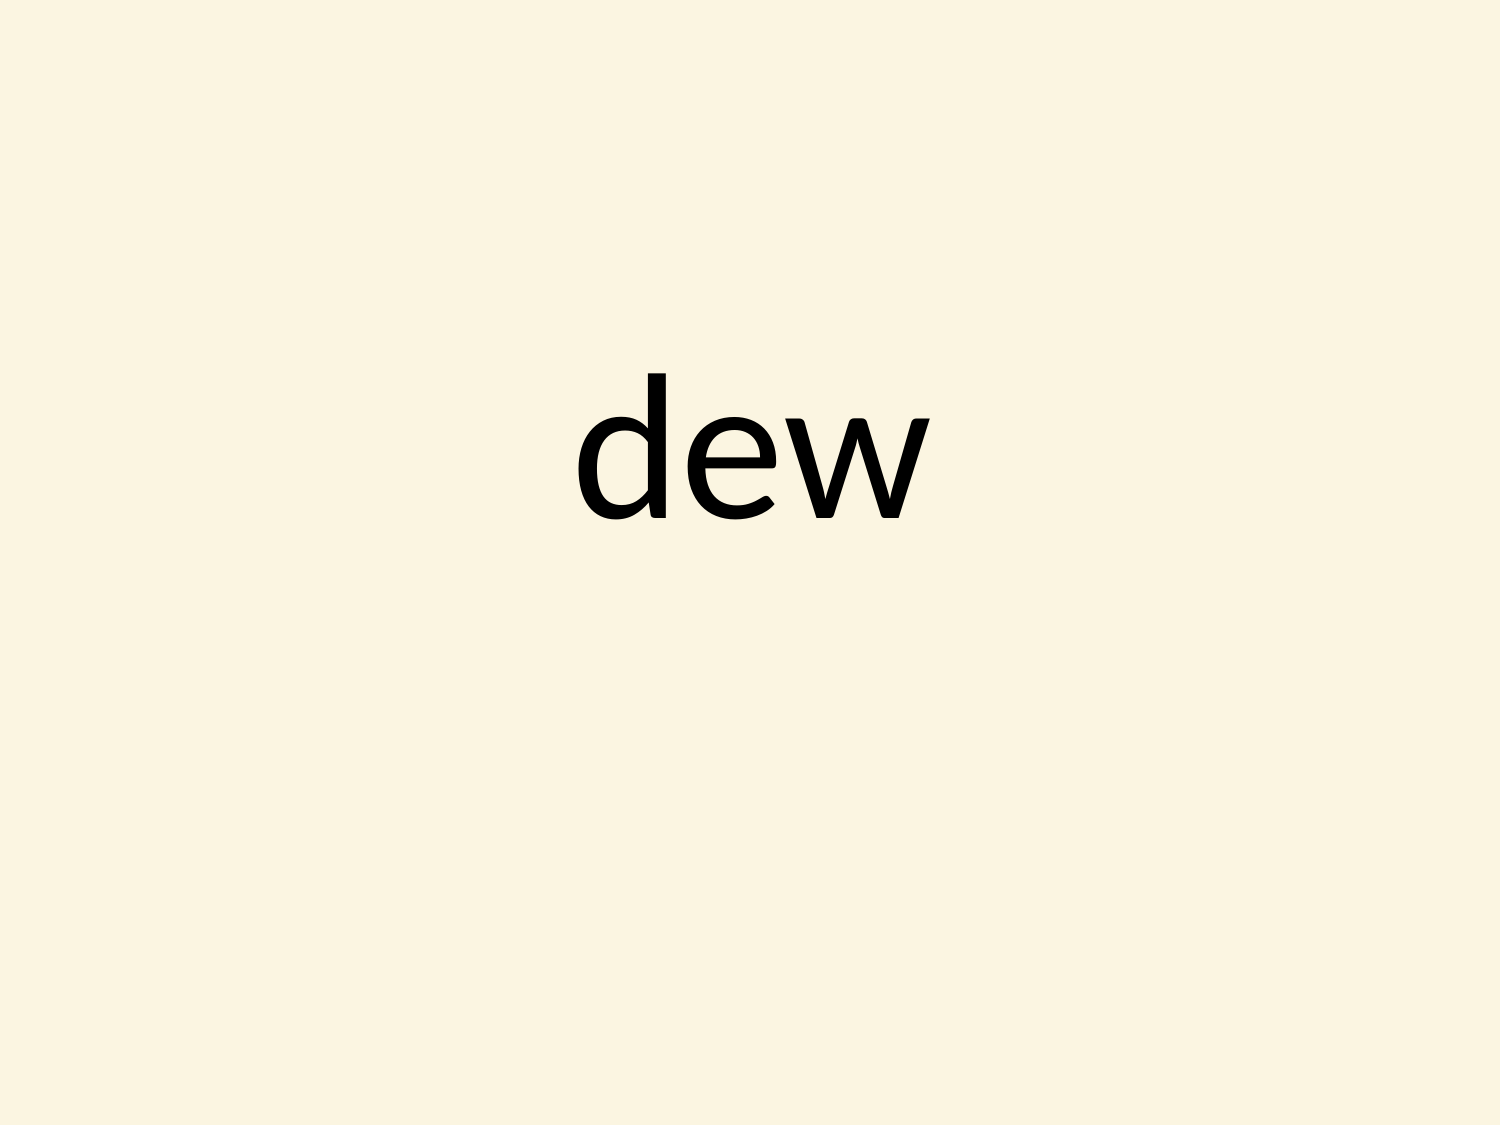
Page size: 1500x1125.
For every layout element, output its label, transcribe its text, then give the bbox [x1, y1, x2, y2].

list dew [76, 302, 1428, 669]
